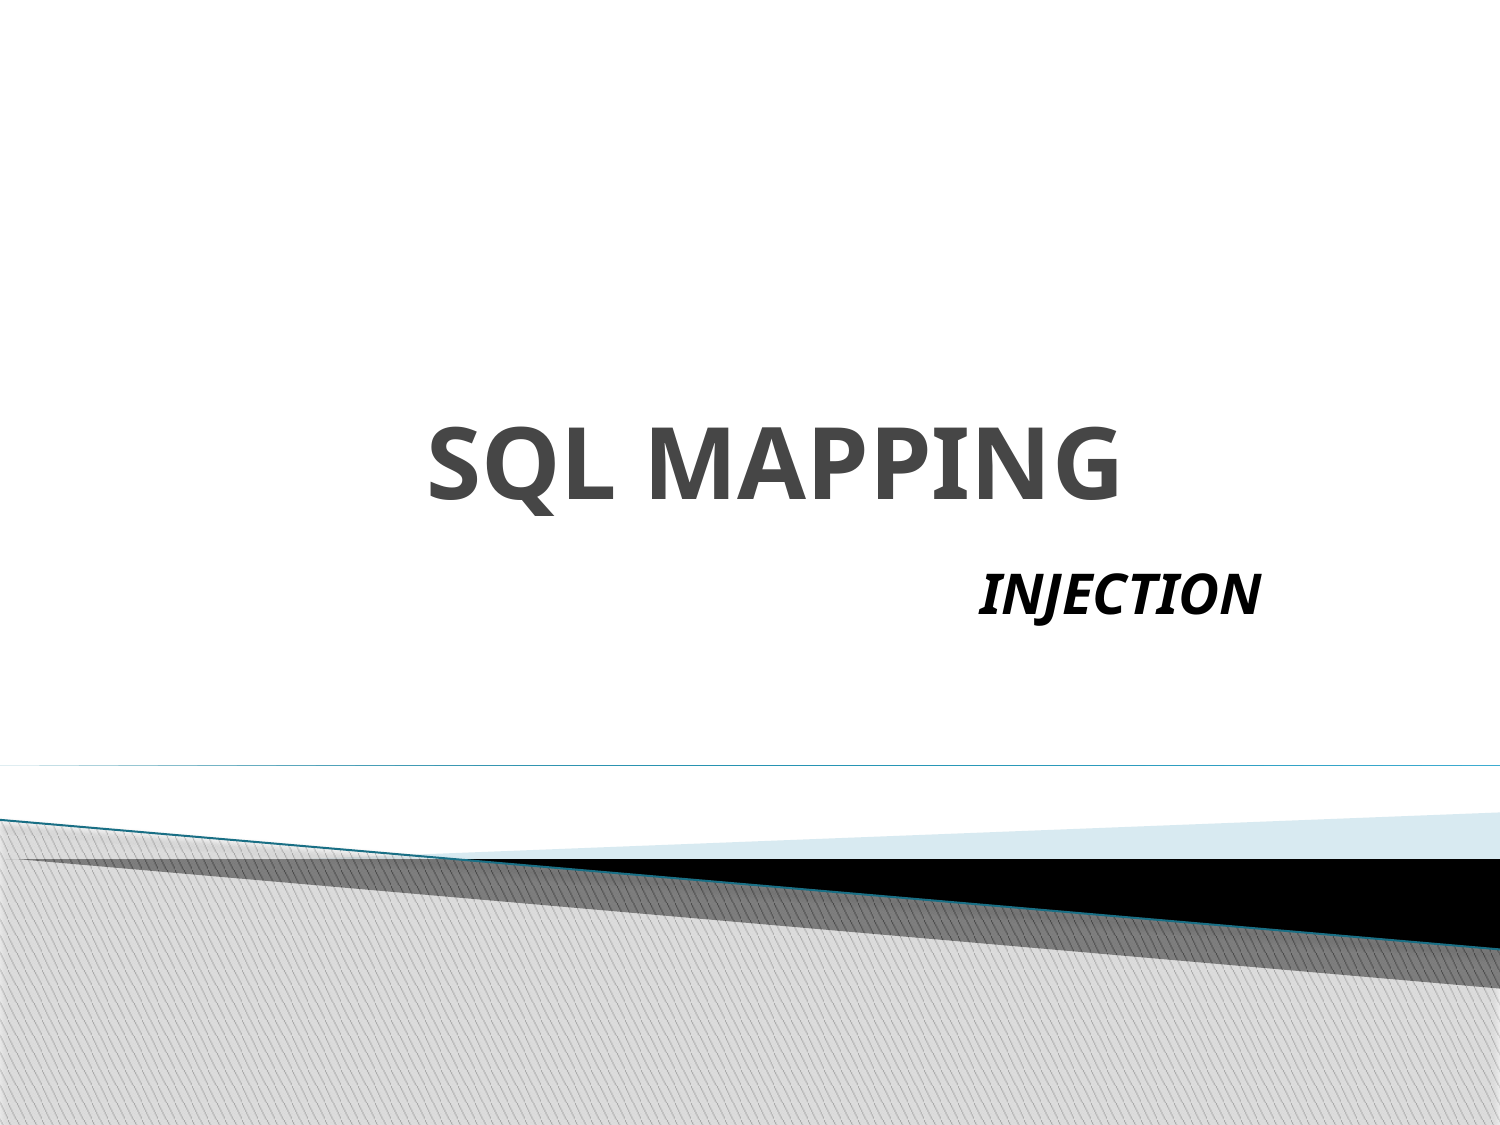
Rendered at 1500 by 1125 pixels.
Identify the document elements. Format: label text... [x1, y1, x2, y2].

title SQL MAPPING [242, 373, 1140, 528]
subtitle INJECTION [230, 550, 1281, 677]
picture [5, 859, 1500, 989]
